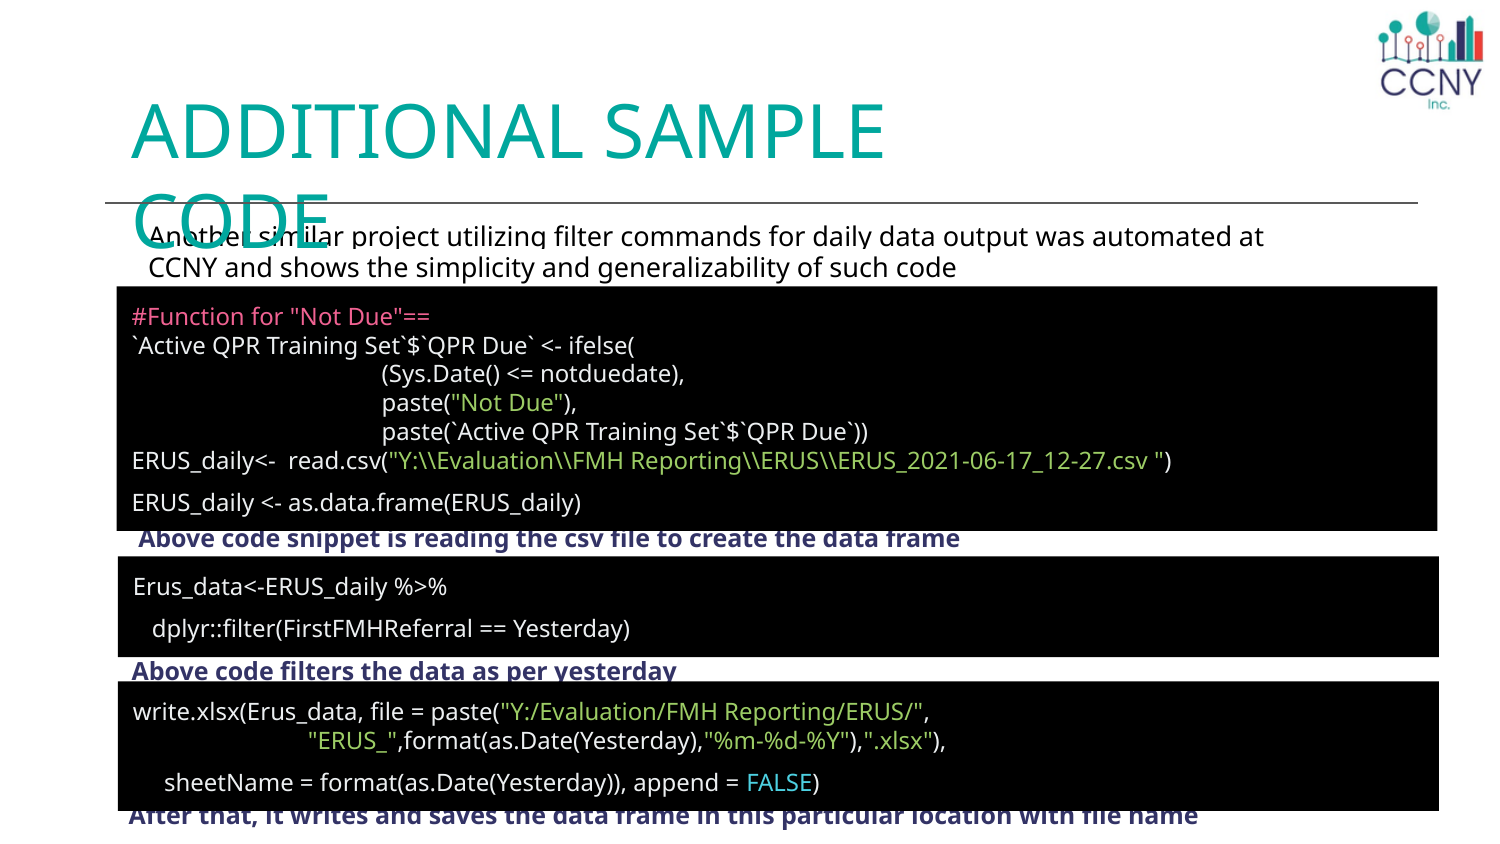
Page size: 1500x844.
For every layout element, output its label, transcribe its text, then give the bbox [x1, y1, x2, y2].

text_box ADDITIONAL SAMPLE CODE [116, 68, 937, 202]
text_box After that, it writes and saves the data frame in this particular location with file name [113, 787, 1256, 844]
text_box #Function for "Not Due"== `Active QPR Training Set`$`QPR Due` <- ifelse( (Sys.Date() <= notduedate), paste("Not Due"), paste(`Active QPR Training Set`$`QPR Due`)) ERUS_daily<- read.csv("Y:\\Evaluation\\FMH Reporting\\ERUS\\ERUS_2021-06-17_12-27.csv ") ERUS_daily <- as.data.frame(ERUS_daily) [116, 286, 1438, 531]
picture [1363, 0, 1500, 121]
text_box ADDITIONAL SAMPLE CODE [116, 212, 937, 279]
text_box Above code snippet is reading the csv file to create the data frame [123, 531, 1266, 556]
text_box Above code filters the data as per yesterday [116, 642, 1259, 682]
text_box write.xlsx(Erus_data, file = paste("Y:/Evaluation/FMH Reporting/ERUS/", "ERUS_",format(as.Date(Yesterday),"%m-%d-%Y"),".xlsx"), sheetName = format(as.Date(Yesterday)), append = FALSE) [117, 681, 1439, 811]
subtitle Another similar project utilizing filter commands for daily data output was automated at CCNY and shows the simplicity and generalizability of such code [133, 212, 1325, 286]
text_box Erus_data<-ERUS_daily %>% dplyr::filter(FirstFMHReferral == Yesterday) [117, 556, 1439, 658]
